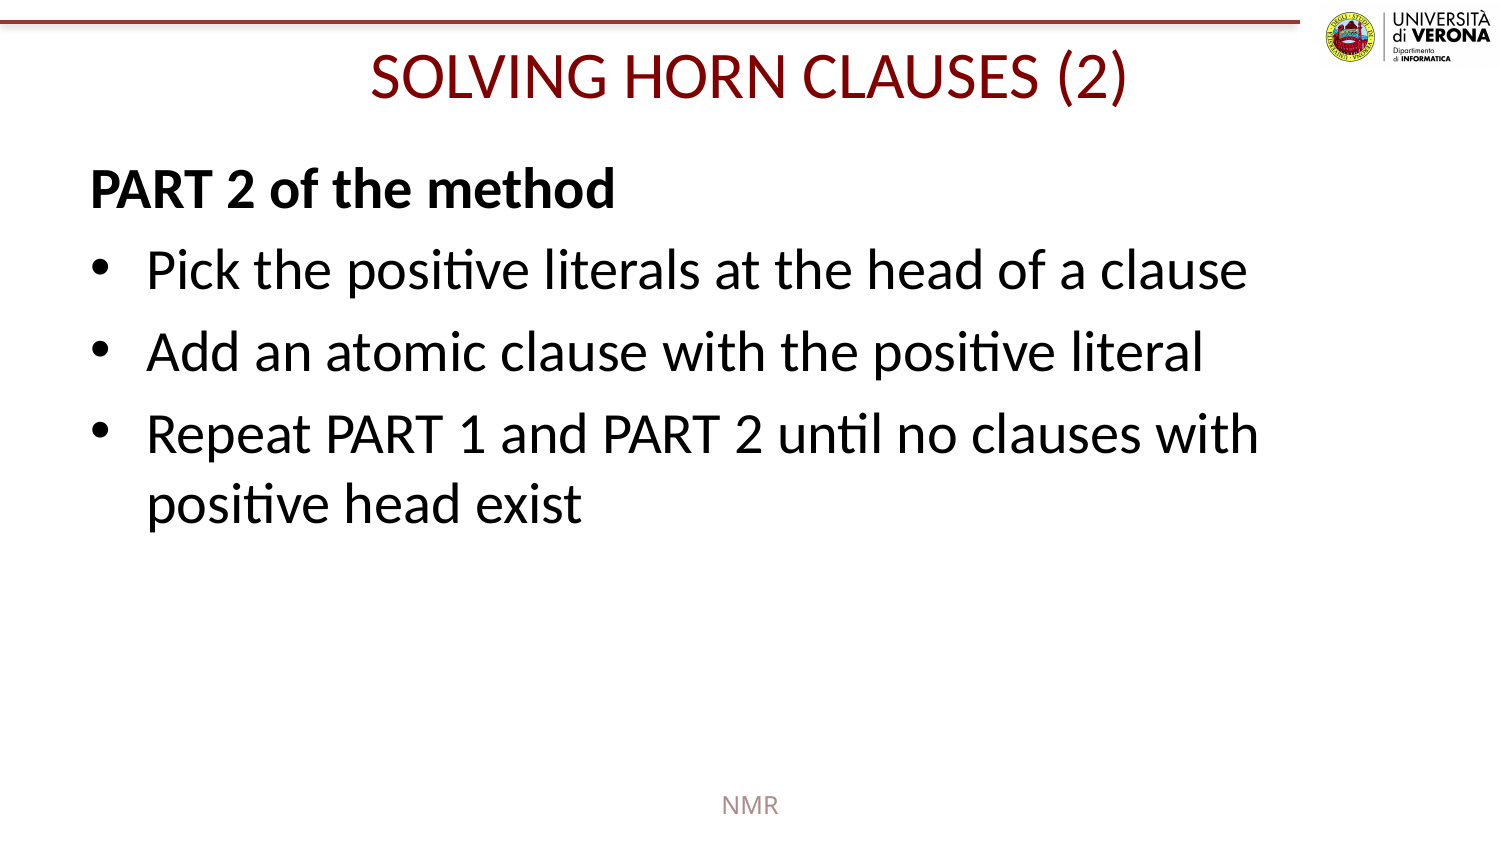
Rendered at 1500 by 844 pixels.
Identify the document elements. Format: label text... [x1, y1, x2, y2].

title SOLVING HORN CLAUSES (2) [75, 1, 1425, 142]
footer NMR [512, 782, 988, 828]
picture [1425, 3, 1500, 68]
list PART 2 of the method Pick the positive literals at the head of a clause Add an atomic clause with the positive literal Repeat PART 1 and PART 2 until no clauses with positive head exist [75, 142, 1425, 754]
